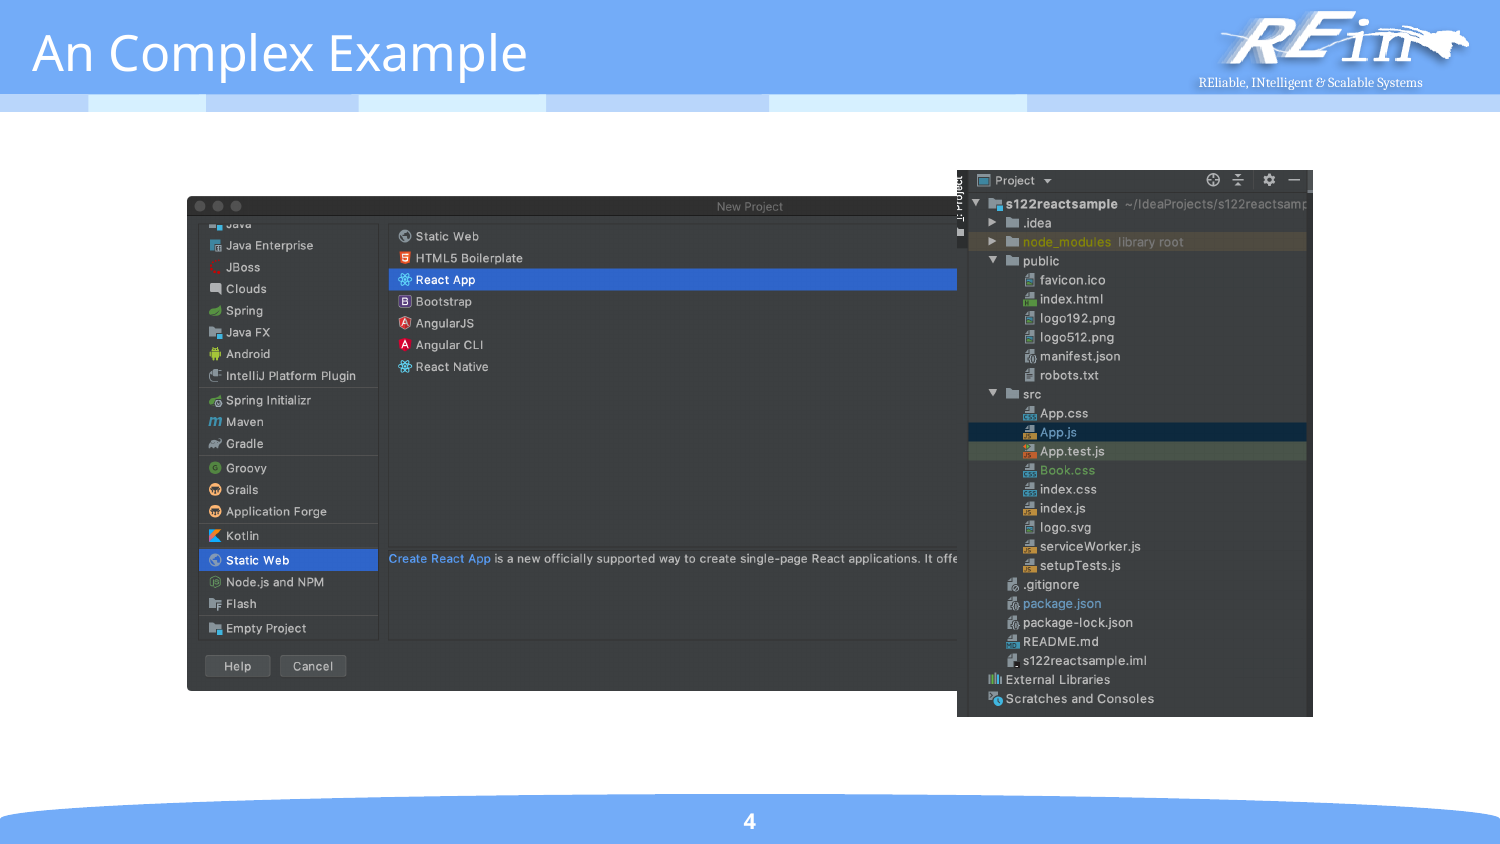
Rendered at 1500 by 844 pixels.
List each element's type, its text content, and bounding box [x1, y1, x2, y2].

picture [187, 170, 1313, 717]
title An Complex Example [17, 17, 1136, 86]
slide_number 4 [667, 802, 833, 842]
